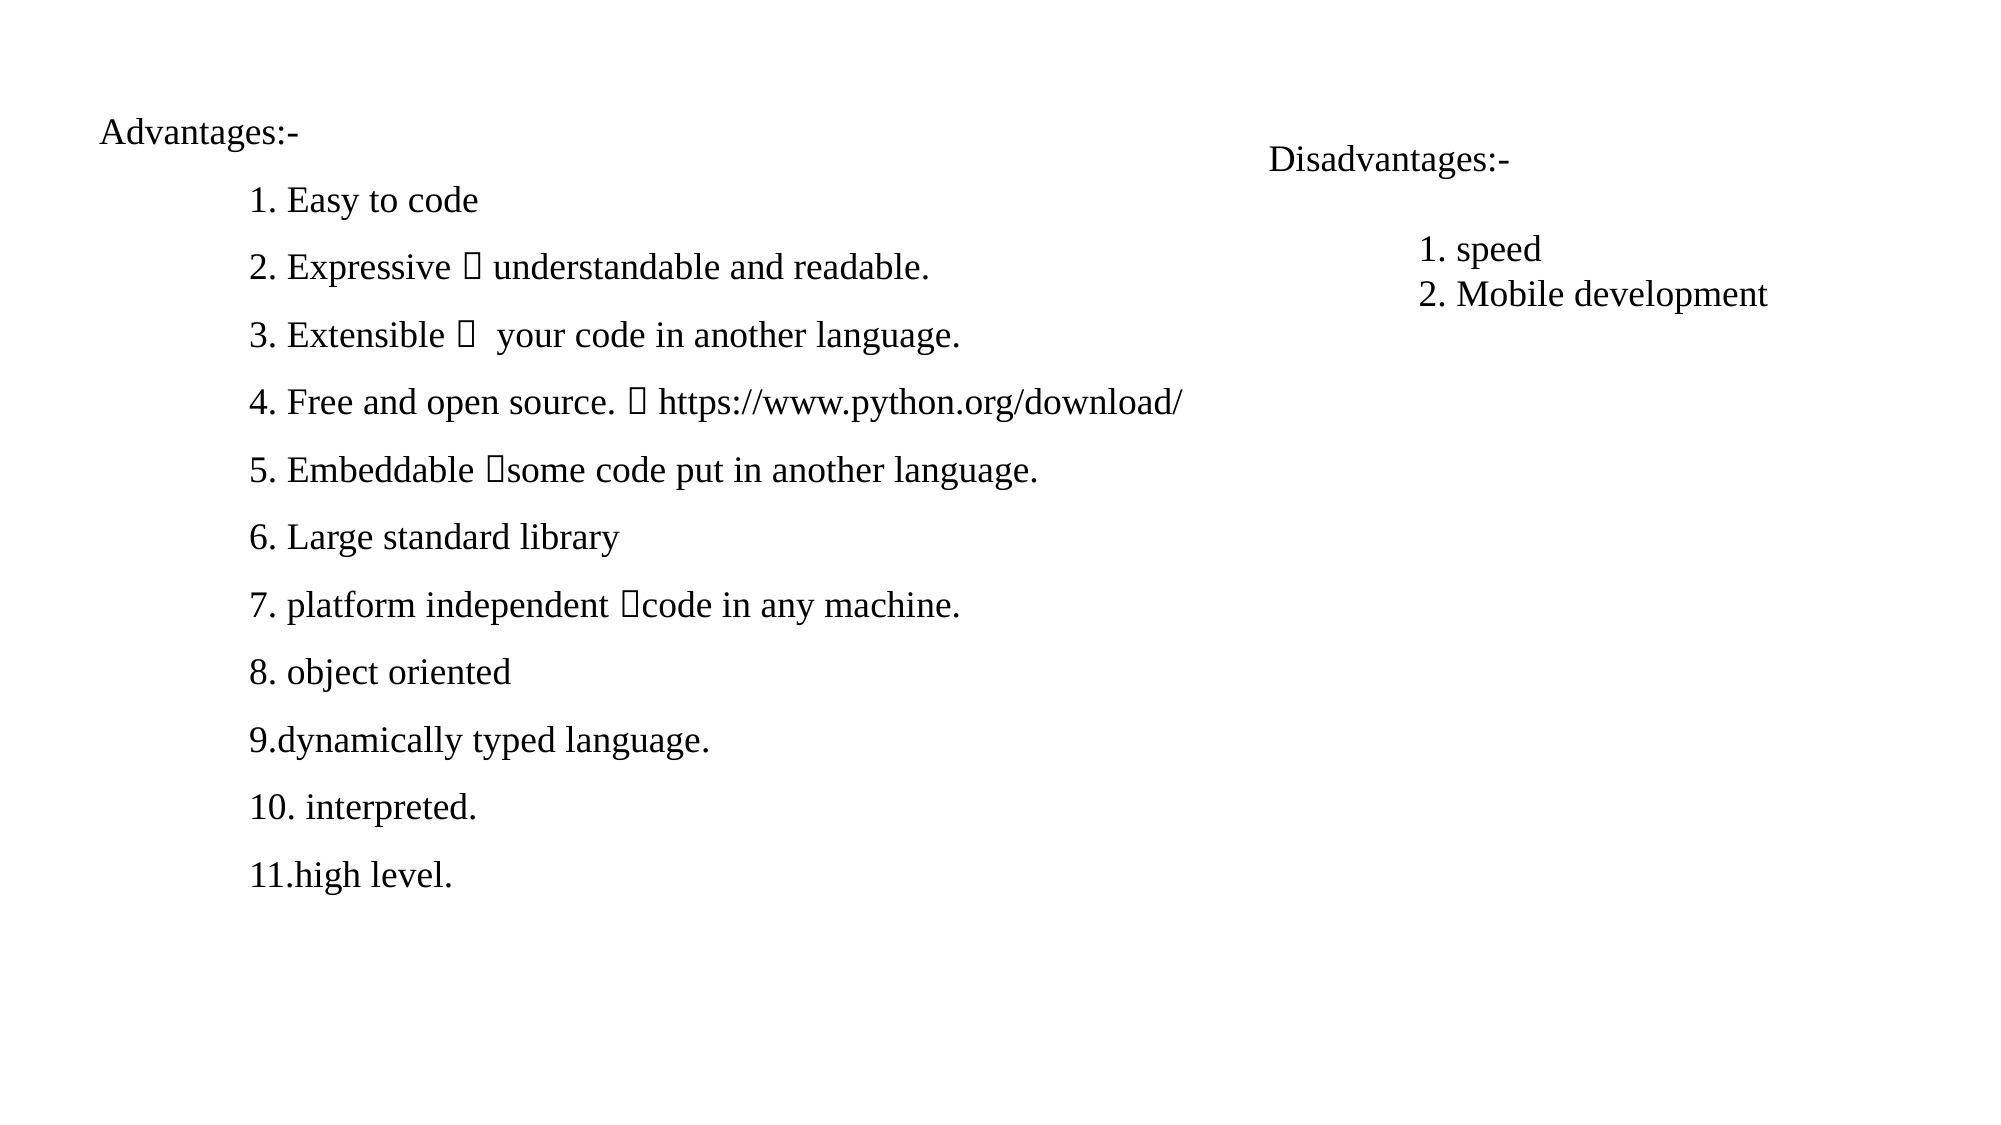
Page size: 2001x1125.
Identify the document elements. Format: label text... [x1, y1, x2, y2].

text_box Advantages:- 1. Easy to code 2. Expressive  understandable and readable. 3. Extensible  your code in another language. 4. Free and open source.  https://www.python.org/download/ 5. Embeddable some code put in another language. 6. Large standard library 7. platform independent code in any machine. 8. object oriented 9.dynamically typed language. 10. interpreted. 11.high level. [84, 77, 1235, 902]
text_box Disadvantages:- 1. speed 2. Mobile development [1253, 126, 1902, 367]
